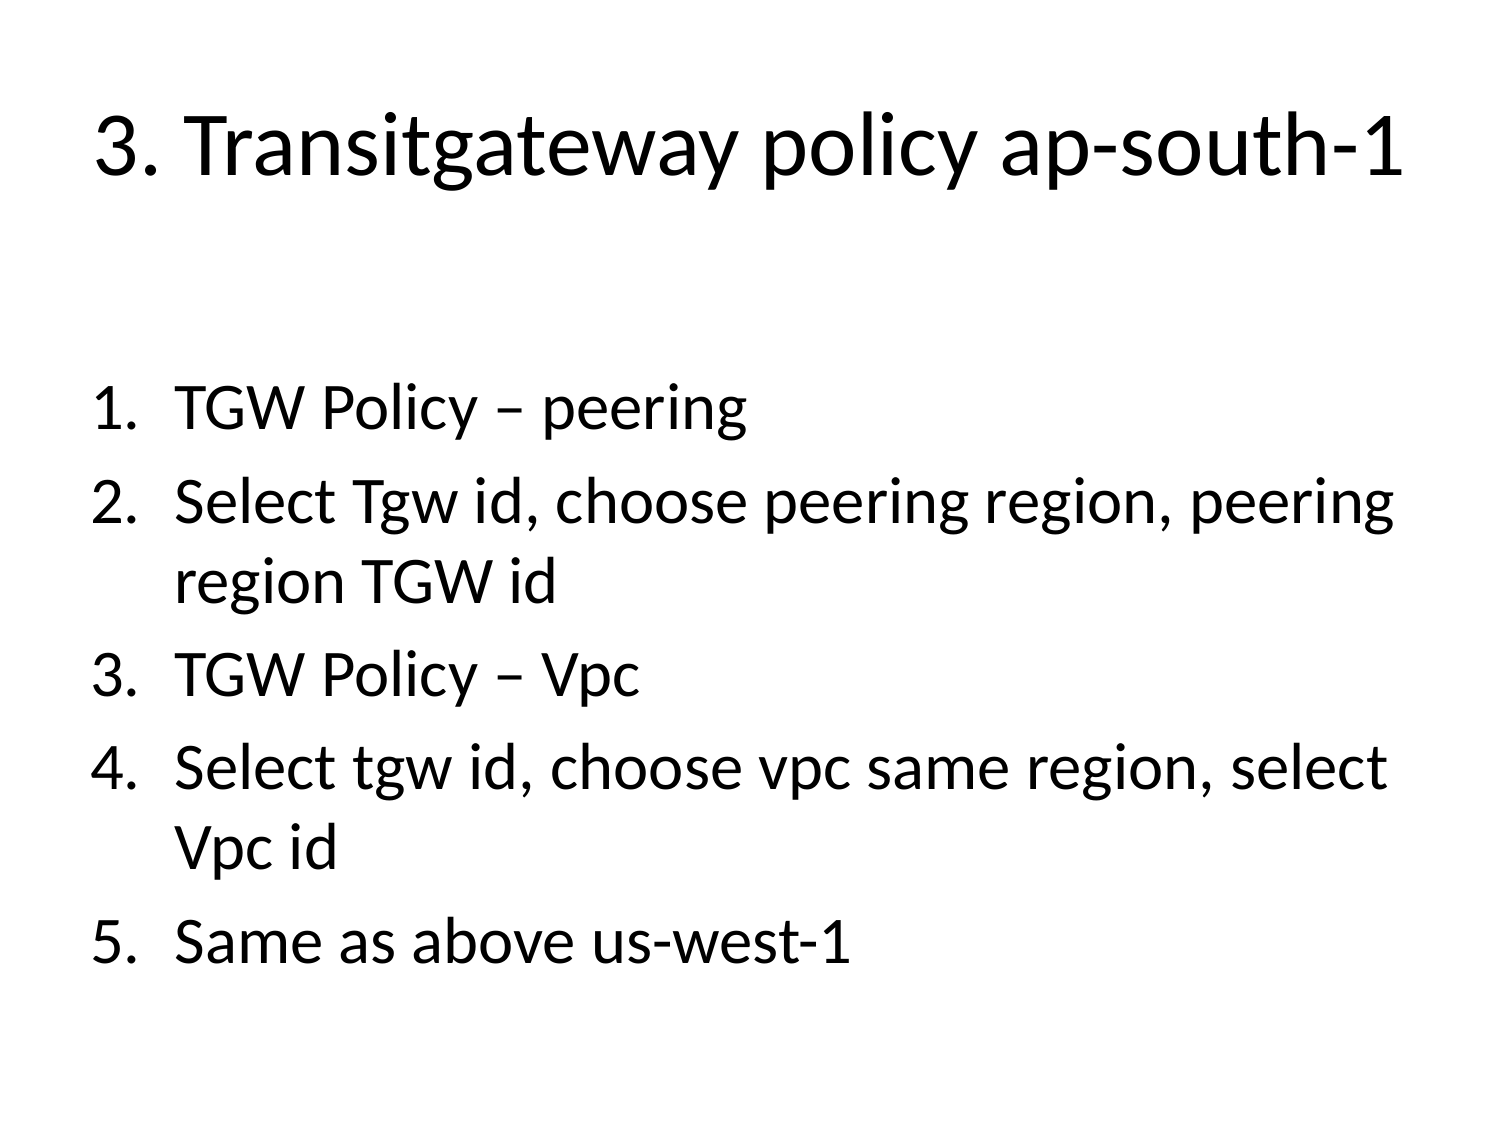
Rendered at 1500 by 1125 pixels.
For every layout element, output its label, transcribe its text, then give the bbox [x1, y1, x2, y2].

list TGW Policy – peering Select Tgw id, choose peering region, peering region TGW id TGW Policy – Vpc Select tgw id, choose vpc same region, select Vpc id Same as above us-west-1 [75, 262, 1425, 1005]
title 3. Transitgateway policy ap-south-1 [75, 45, 1425, 233]
